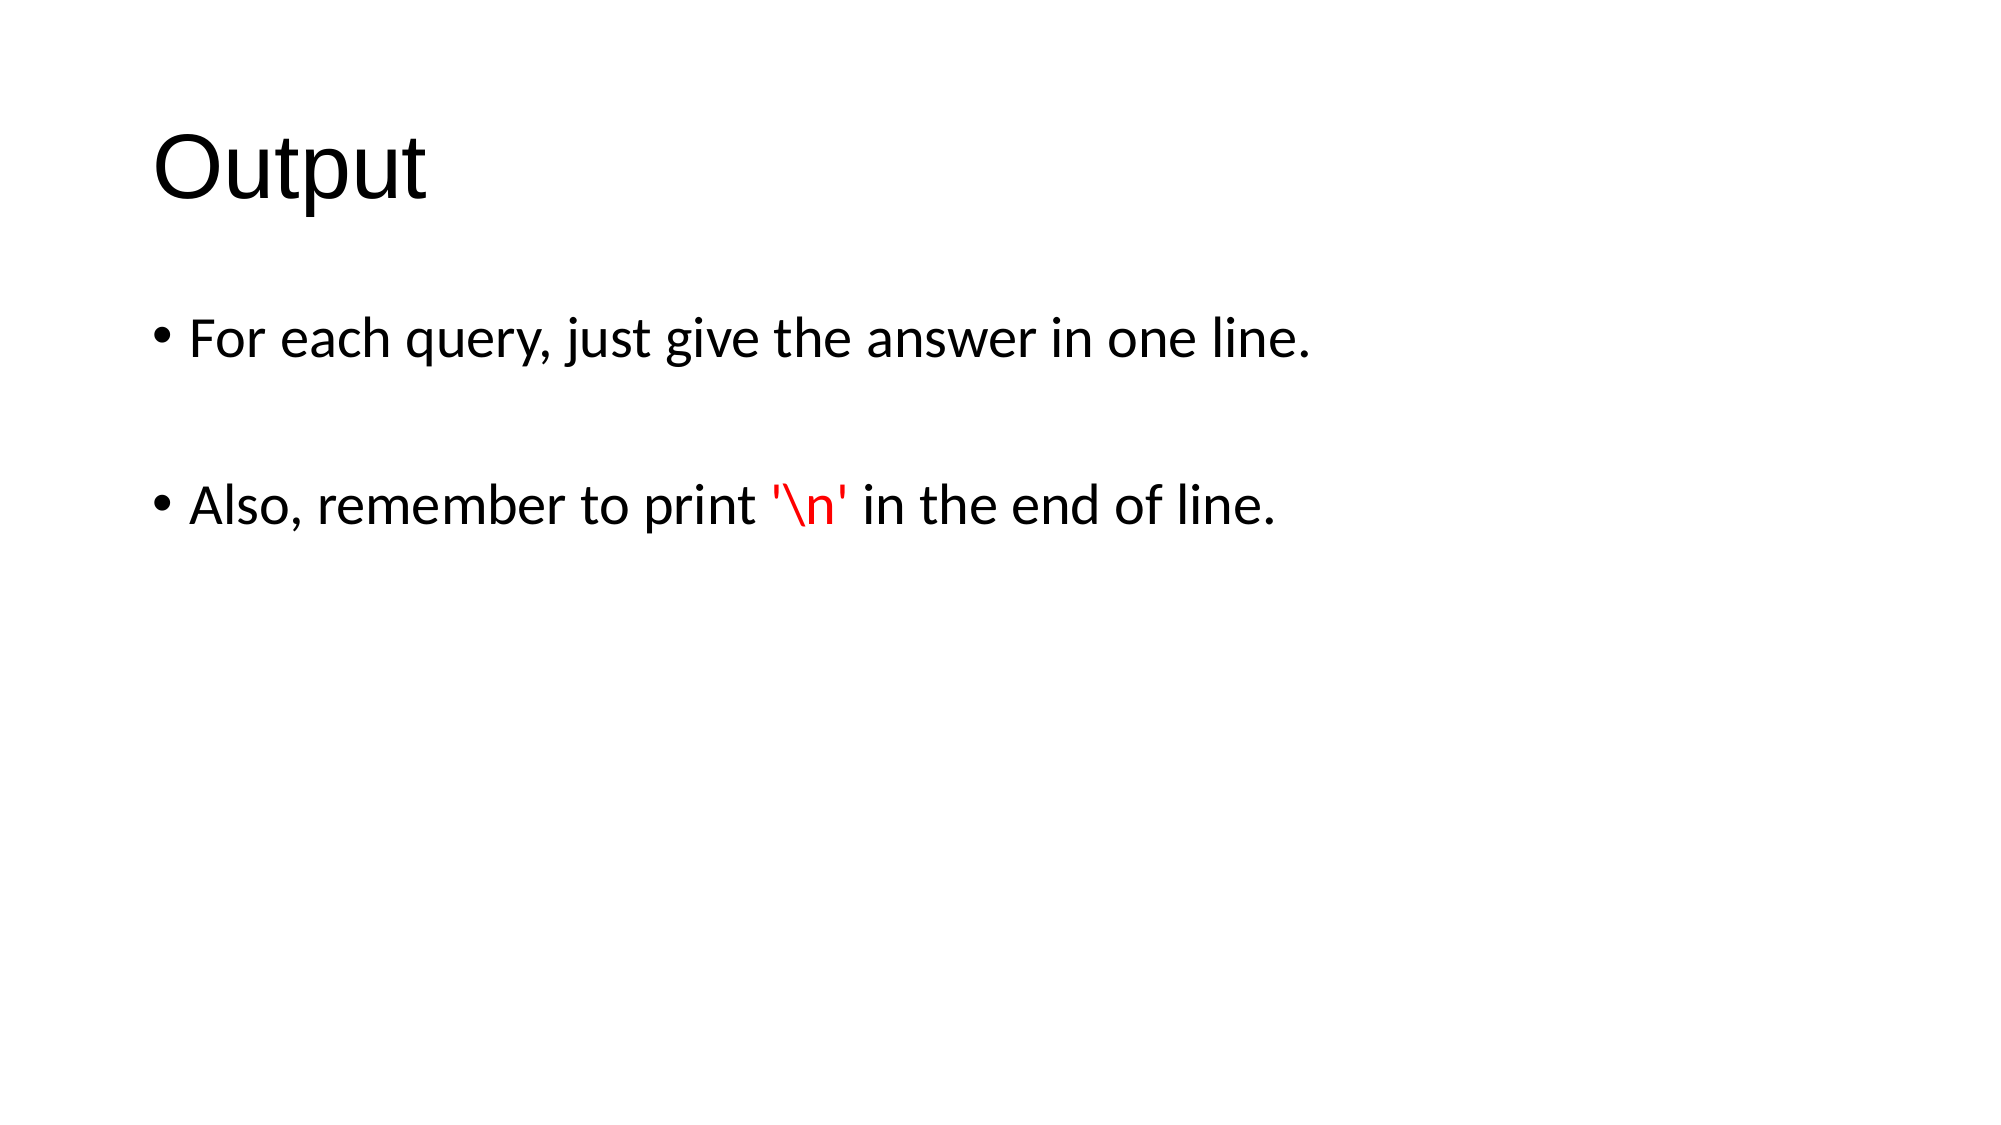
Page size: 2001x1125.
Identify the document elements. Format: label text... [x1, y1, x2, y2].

title Output [137, 59, 1863, 278]
list For each query, just give the answer in one line. Also, remember to print '\n' in the end of line. [137, 299, 1863, 1014]
